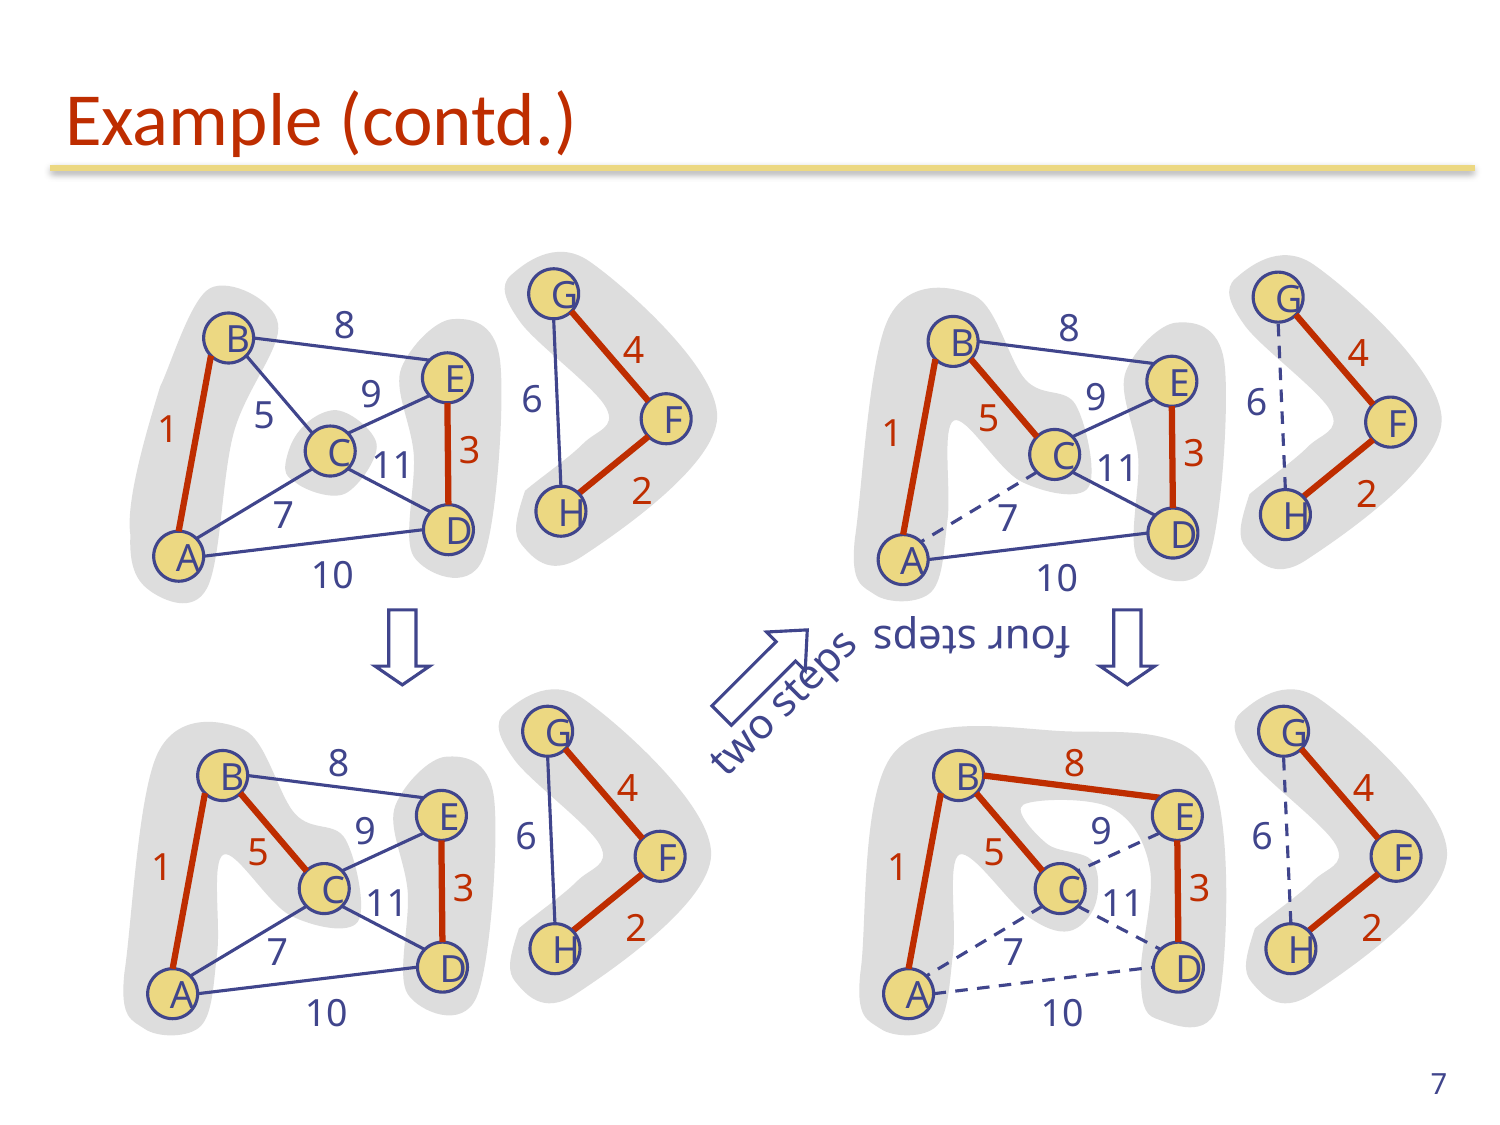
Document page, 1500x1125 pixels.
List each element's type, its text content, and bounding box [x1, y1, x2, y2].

text_box 3 [1183, 856, 1225, 916]
text_box 11 [1086, 878, 1159, 906]
text_box D [1153, 942, 1204, 993]
text_box H [535, 486, 586, 537]
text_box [547, 757, 556, 923]
text_box [646, 760, 712, 929]
text_box C [1035, 863, 1086, 914]
text_box [156, 285, 279, 397]
text_box B [933, 750, 984, 801]
text_box B [197, 750, 248, 801]
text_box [347, 396, 430, 432]
text_box D [417, 942, 468, 993]
text_box [285, 440, 310, 468]
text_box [254, 337, 430, 359]
text_box A [153, 531, 203, 582]
text_box 6 [1236, 805, 1278, 865]
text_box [553, 320, 562, 485]
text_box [1301, 750, 1379, 838]
text_box H [529, 924, 580, 974]
text_box 9 [339, 804, 391, 834]
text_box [1077, 907, 1161, 949]
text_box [984, 775, 1160, 797]
text_box 6 [500, 805, 542, 865]
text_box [1283, 757, 1292, 923]
text_box G [528, 268, 579, 319]
text_box [215, 360, 240, 468]
text_box F [635, 831, 686, 882]
text_box 8 [319, 293, 371, 336]
text_box [560, 890, 567, 926]
text_box 11 [356, 440, 429, 468]
text_box E [1152, 790, 1203, 841]
text_box C [299, 863, 350, 914]
text_box 2 [610, 896, 662, 957]
text_box [516, 472, 634, 566]
text_box [504, 251, 656, 351]
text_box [210, 907, 307, 965]
text_box [1323, 845, 1375, 873]
text_box [1047, 843, 1072, 866]
text_box 4 [652, 318, 660, 379]
text_box 10 [1025, 1003, 1099, 1041]
text_box [1101, 731, 1227, 1028]
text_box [246, 357, 313, 432]
text_box [1234, 689, 1386, 788]
text_box 9 [1075, 804, 1127, 834]
text_box [1080, 892, 1086, 906]
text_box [1308, 875, 1379, 930]
text_box four steps [1100, 613, 1155, 685]
text_box [510, 910, 629, 1004]
text_box 5 [232, 821, 284, 881]
text_box [498, 689, 650, 788]
text_box 5 [238, 383, 290, 444]
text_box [565, 750, 643, 838]
text_box [587, 845, 639, 873]
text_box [572, 875, 643, 930]
text_box [1296, 890, 1303, 926]
text_box [393, 804, 421, 832]
text_box [409, 519, 425, 528]
text_box [255, 878, 304, 906]
text_box 8 [1049, 731, 1101, 773]
text_box 6 [506, 367, 548, 428]
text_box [1077, 834, 1160, 870]
text_box [317, 410, 342, 429]
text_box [934, 966, 1153, 994]
text_box [592, 408, 645, 436]
text_box 4 [1382, 756, 1390, 816]
text_box F [1371, 831, 1422, 882]
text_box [216, 470, 313, 528]
text_box D [423, 505, 474, 555]
text_box A [147, 969, 197, 1019]
title Example (contd.) [49, 49, 1476, 168]
text_box [315, 472, 342, 496]
text_box [129, 449, 214, 604]
text_box [309, 910, 337, 929]
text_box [946, 907, 1043, 965]
text_box [344, 892, 350, 906]
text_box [975, 794, 1043, 870]
text_box 1 [142, 397, 173, 458]
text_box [341, 907, 425, 949]
text_box [859, 726, 1060, 1036]
text_box [123, 863, 211, 1036]
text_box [198, 966, 417, 994]
text_box 5 [968, 821, 1020, 881]
text_box [375, 609, 430, 685]
text_box E [422, 352, 473, 403]
text_box [139, 721, 274, 835]
text_box two steps [711, 629, 808, 726]
text_box [350, 455, 356, 468]
text_box 9 [345, 367, 397, 397]
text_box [341, 834, 424, 870]
text_box B [203, 312, 254, 364]
text_box [399, 366, 427, 395]
text_box 1 [136, 835, 167, 896]
text_box 3 [453, 418, 496, 479]
text_box C [305, 426, 356, 477]
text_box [240, 794, 307, 870]
text_box 1 [872, 835, 903, 896]
text_box G [1258, 706, 1309, 757]
text_box [652, 322, 718, 492]
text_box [178, 357, 212, 530]
text_box 2 [616, 459, 668, 520]
text_box [421, 318, 502, 578]
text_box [571, 312, 649, 400]
text_box [1045, 910, 1073, 932]
text_box 11 [350, 878, 423, 906]
text_box F [641, 393, 692, 444]
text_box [347, 470, 431, 511]
slide_number 7 [1149, 1037, 1463, 1113]
text_box G [522, 706, 573, 757]
text_box [1245, 910, 1365, 1004]
text_box A [883, 969, 933, 1019]
text_box 10 [289, 1003, 363, 1041]
text_box 10 [295, 566, 369, 604]
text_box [849, 240, 1444, 605]
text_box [172, 794, 206, 968]
text_box [566, 452, 573, 488]
text_box [403, 956, 419, 965]
text_box 4 [646, 756, 654, 816]
text_box 3 [447, 856, 490, 916]
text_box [204, 529, 423, 557]
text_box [248, 775, 424, 797]
text_box H [1265, 924, 1316, 974]
text_box [1382, 760, 1448, 929]
text_box [415, 756, 496, 1016]
text_box 8 [313, 731, 365, 773]
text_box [578, 437, 649, 493]
text_box [209, 798, 235, 906]
text_box 2 [1346, 896, 1398, 957]
text_box E [416, 790, 467, 841]
text_box [311, 823, 339, 866]
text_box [908, 794, 942, 968]
